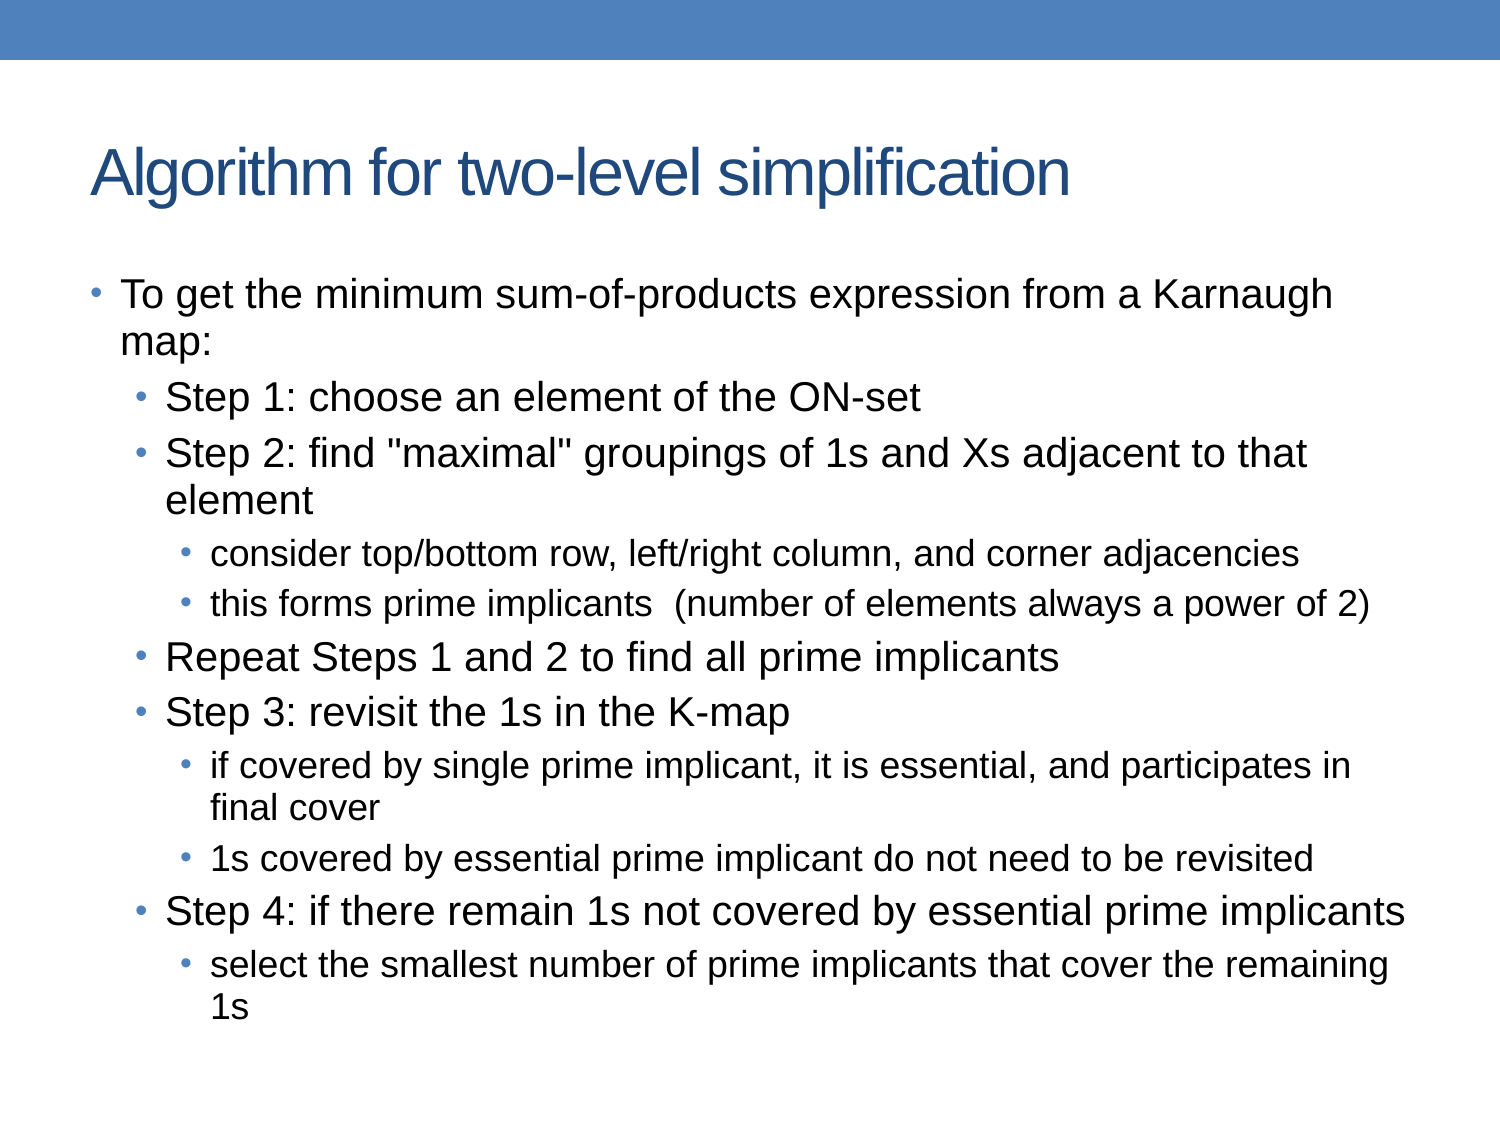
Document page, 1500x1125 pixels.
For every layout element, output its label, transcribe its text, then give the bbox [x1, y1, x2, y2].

title Algorithm for two-level simplification [75, 87, 1425, 250]
list To get the minimum sum-of-products expression from a Karnaugh map: Step 1: choose an element of the ON-set Step 2: find "maximal" groupings of 1s and Xs adjacent to that element consider top/bottom row, left/right column, and corner adjacencies this forms prime implicants (number of elements always a power of 2) Repeat Steps 1 and 2 to find all prime implicants Step 3: revisit the 1s in the K-map if covered by single prime implicant, it is essential, and participates in final cover 1s covered by essential prime implicant do not need to be revisited Step 4: if there remain 1s not covered by essential prime implicants select the smallest number of prime implicants that cover the remaining 1s [75, 262, 1425, 1063]
